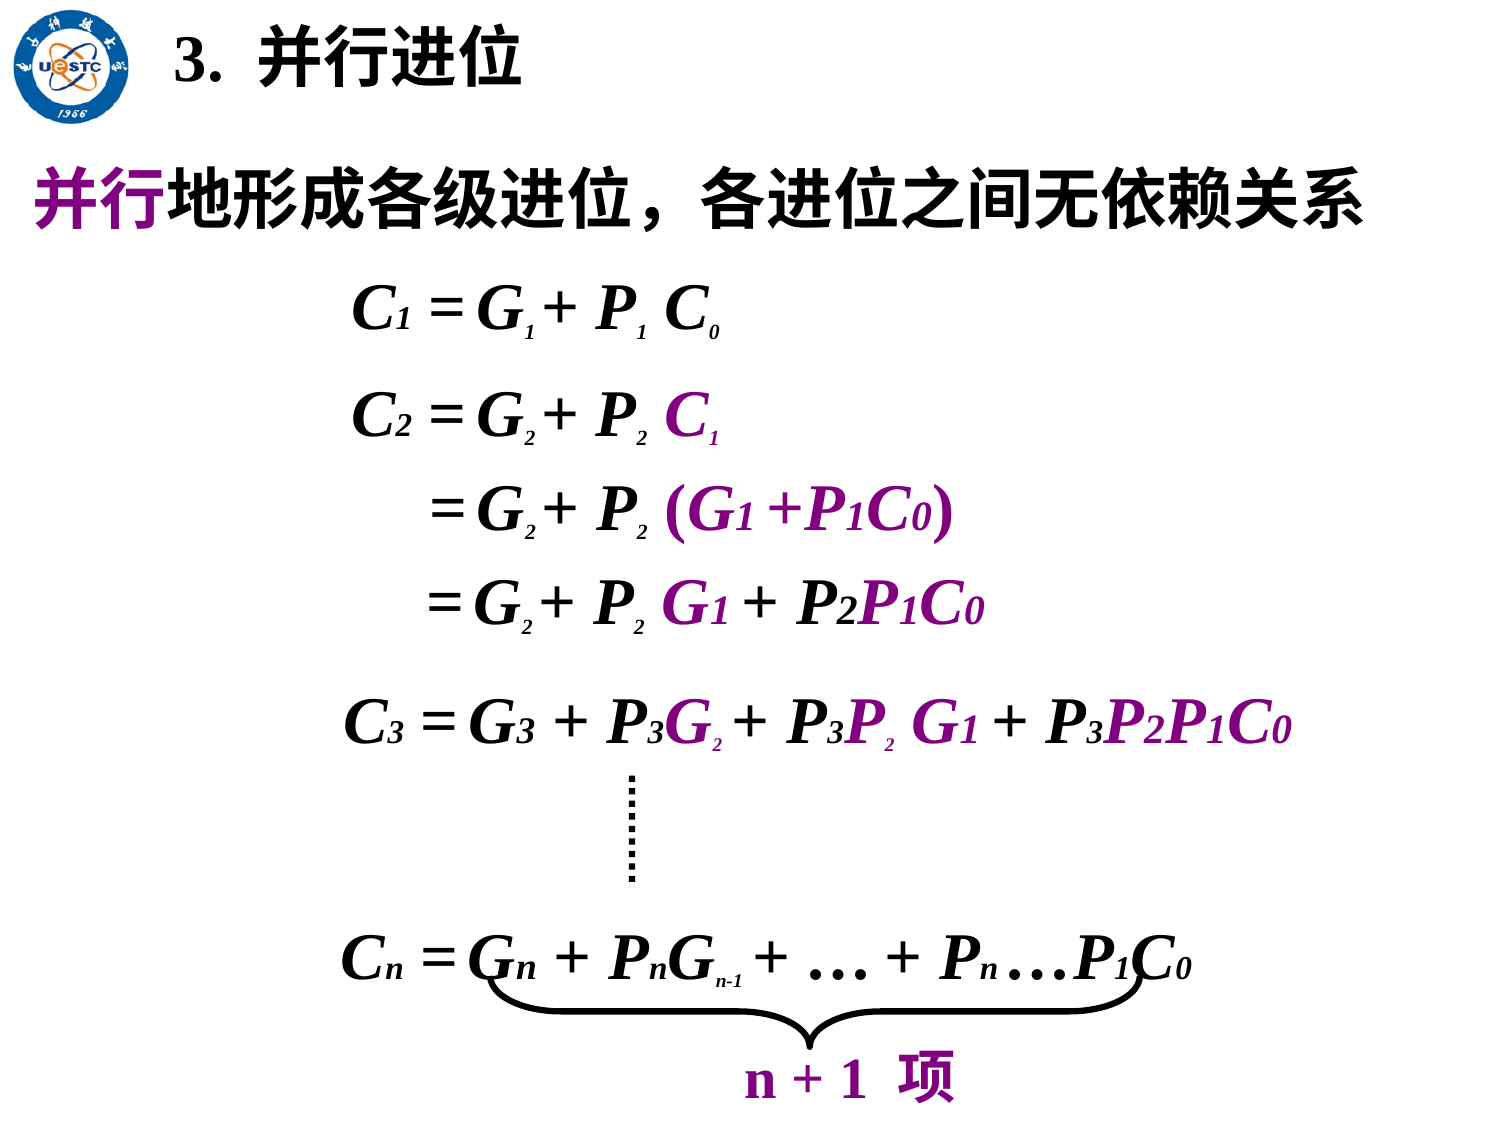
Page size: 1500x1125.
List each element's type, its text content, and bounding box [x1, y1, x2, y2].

text_box n + 1 项 [729, 1032, 1093, 1118]
text_box C2 = G2 + P2 C1 [336, 362, 735, 458]
text_box = G2 + P2 (G1 +P1C0) [397, 456, 970, 550]
text_box 3. 并行进位 [159, 7, 597, 102]
picture [6, 8, 136, 126]
text_box Cn = Gn + PnGn-1 + … + Pn …P1C0 [317, 905, 1208, 1000]
text_box [490, 975, 1140, 1032]
text_box C3 = G3 + P3G2 + P3P2 G1 + P3P2P1C0 [320, 669, 1308, 765]
text_box = G2 + P2 G1 + P2P1C0 [395, 550, 1001, 646]
text_box 并行地形成各级进位，各进位之间无依赖关系 [17, 149, 1400, 245]
text_box C1 = G1 + P1 C0 [336, 255, 735, 351]
